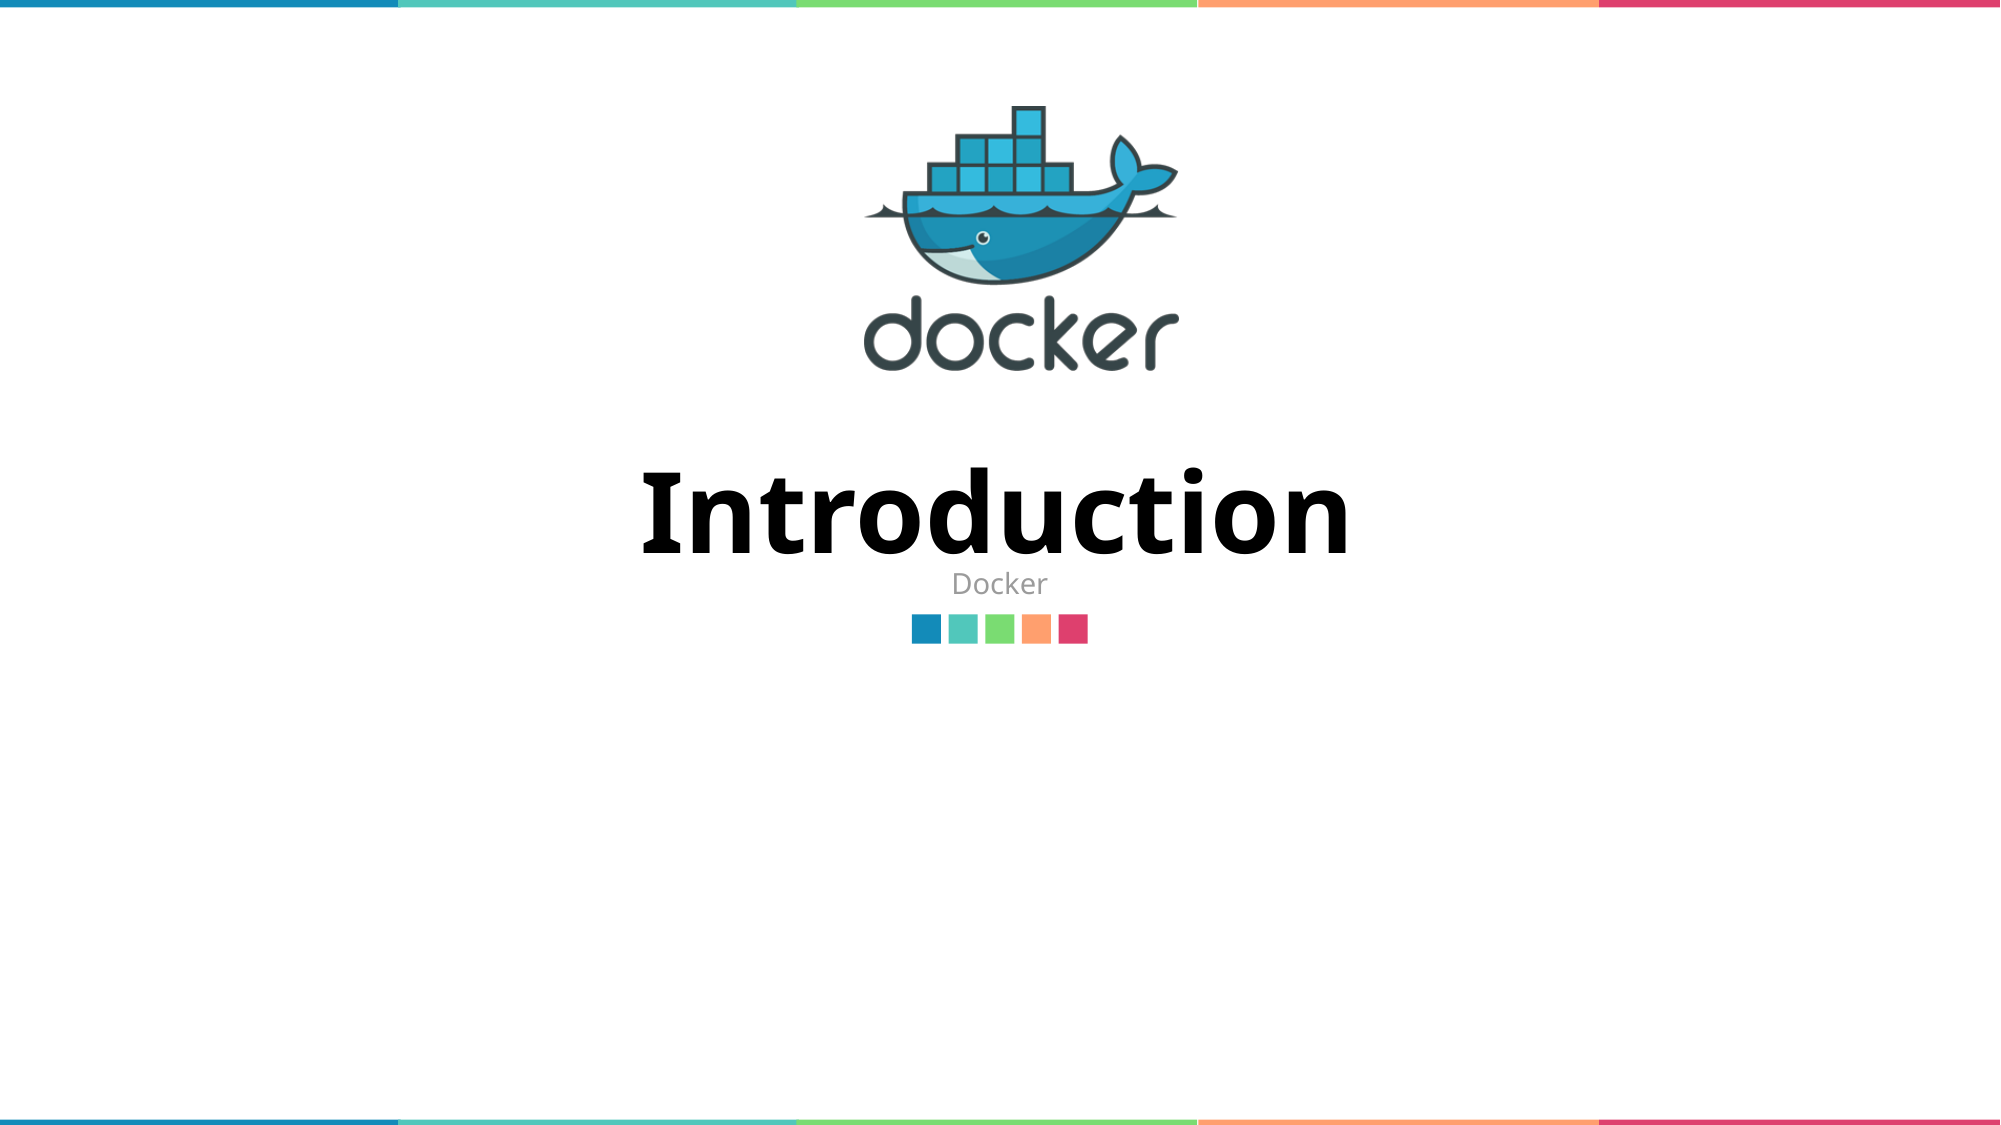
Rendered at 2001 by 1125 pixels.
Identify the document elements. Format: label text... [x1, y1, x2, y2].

title Introduction [121, 450, 1875, 583]
picture [864, 106, 1179, 371]
text_box [911, 614, 941, 644]
text_box [1021, 614, 1051, 644]
text_box Docker [750, 556, 1249, 609]
text_box [1058, 614, 1088, 644]
text_box [985, 614, 1015, 644]
text_box [948, 614, 978, 644]
